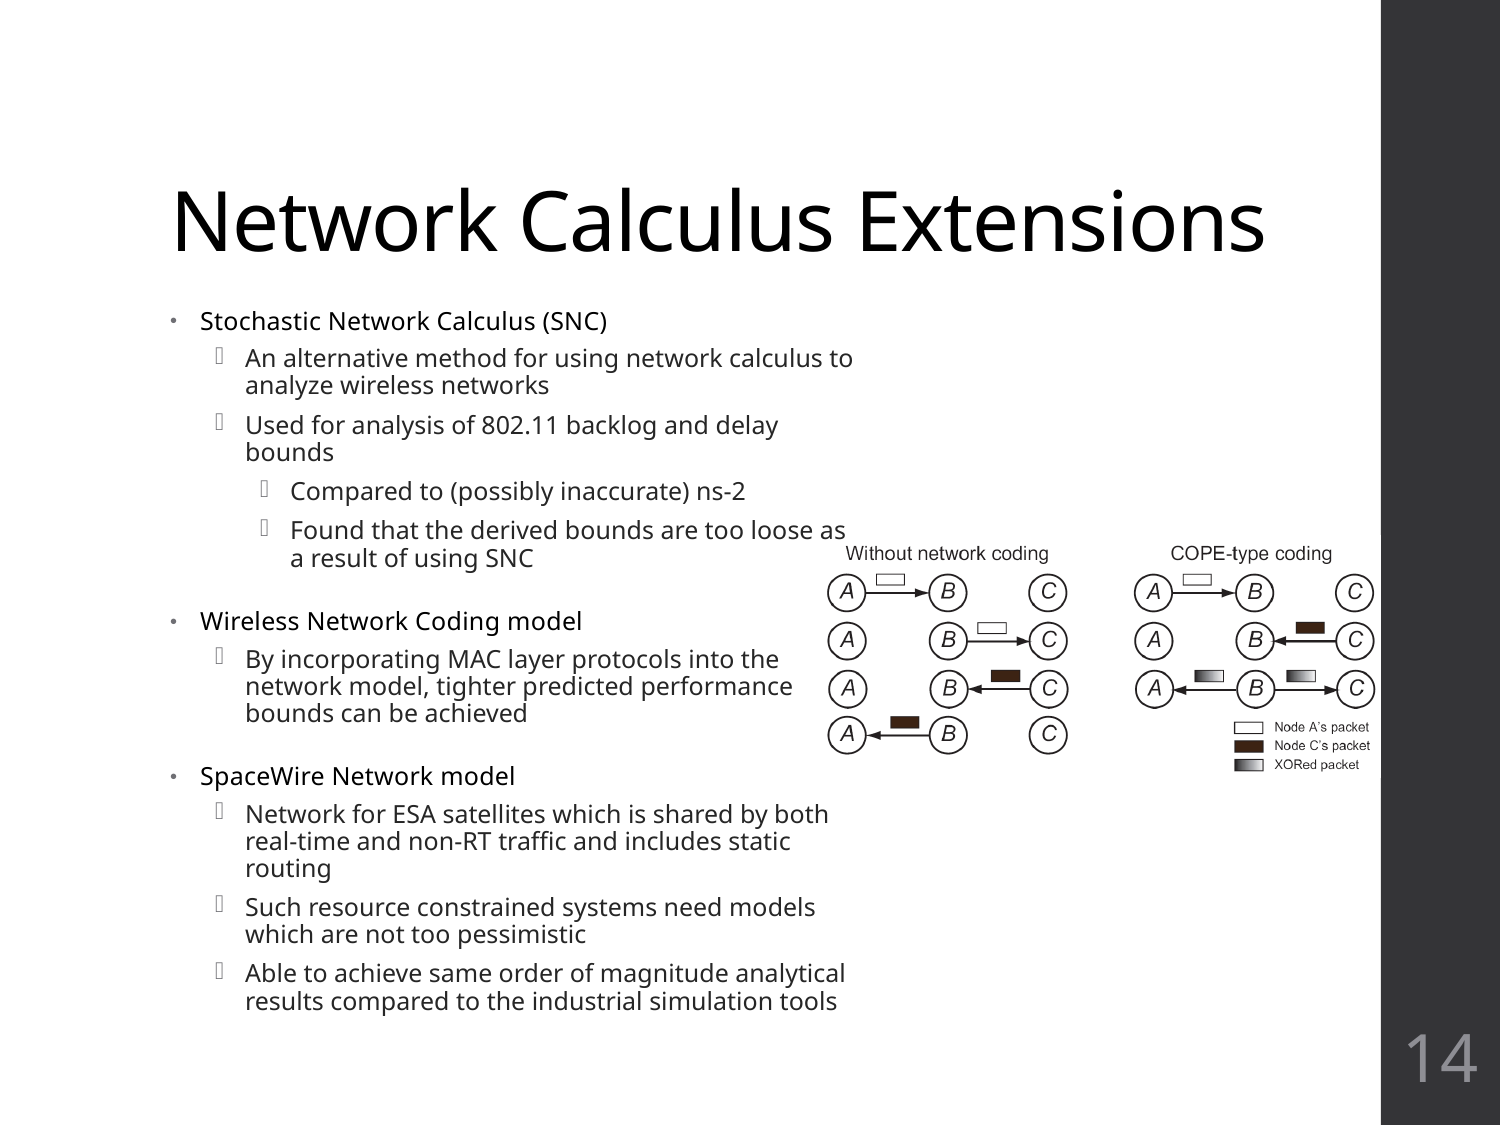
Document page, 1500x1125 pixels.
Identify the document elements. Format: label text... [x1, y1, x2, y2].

title Network Calculus Extensions [155, 60, 1348, 278]
slide_number 14 [1384, 1012, 1498, 1110]
picture [814, 535, 1382, 779]
list Stochastic Network Calculus (SNC) An alternative method for using network calculus to analyze wireless networks Used for analysis of 802.11 backlog and delay bounds Compared to (possibly inaccurate) ns-2 Found that the derived bounds are too loose as a result of using SNC Wireless Network Coding model By incorporating MAC layer protocols into the network model, tighter predicted performance bounds can be achieved SpaceWire Network model Network for ESA satellites which is shared by both real-time and non-RT traffic and includes static routing Such resource constrained systems need models which are not too pessimistic Able to achieve same order of magnitude analytical results compared to the industrial simulation tools [155, 299, 875, 1014]
